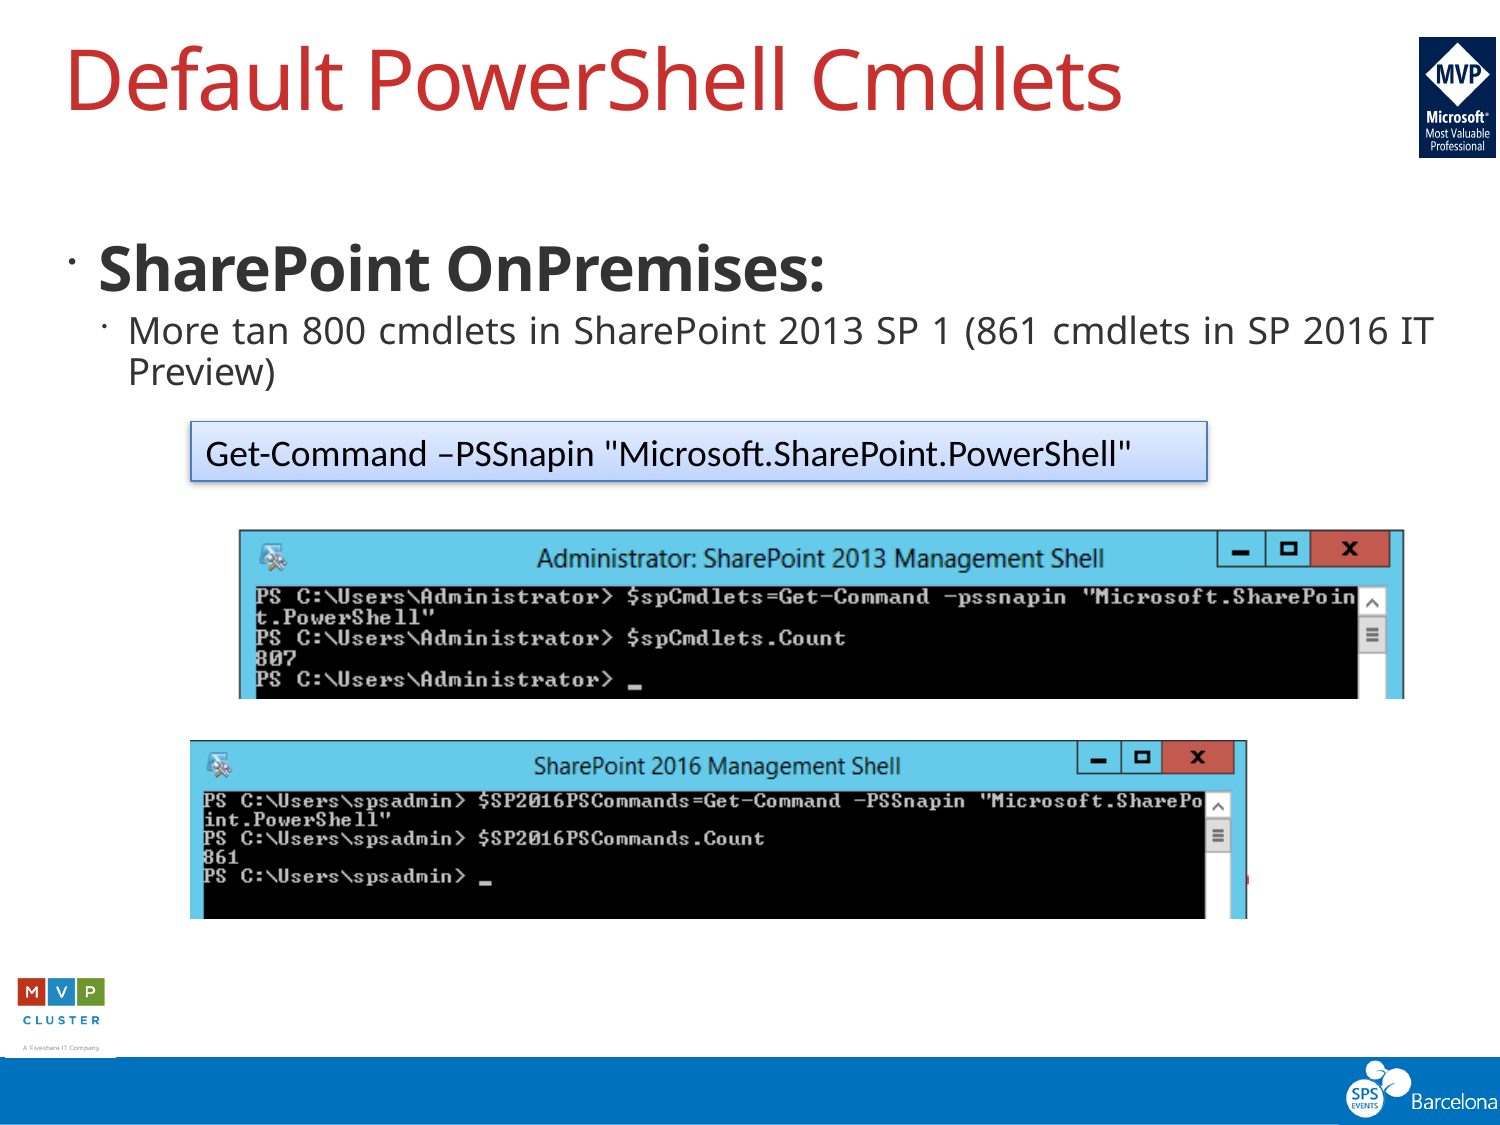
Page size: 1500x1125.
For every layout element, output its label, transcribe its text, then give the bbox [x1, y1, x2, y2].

text_box Get-Command –PSSnapin "Microsoft.SharePoint.PowerShell" [190, 421, 1208, 482]
picture [5, 968, 117, 1058]
picture [1436, 37, 1496, 158]
picture [1339, 1057, 1500, 1125]
title Default PowerShell Cmdlets [63, 37, 1436, 161]
picture [229, 523, 1421, 699]
picture [190, 739, 1249, 919]
list SharePoint OnPremises: More tan 800 cmdlets in SharePoint 2013 SP 1 (861 cmdlets in SP 2016 IT Preview) [63, 237, 1436, 924]
